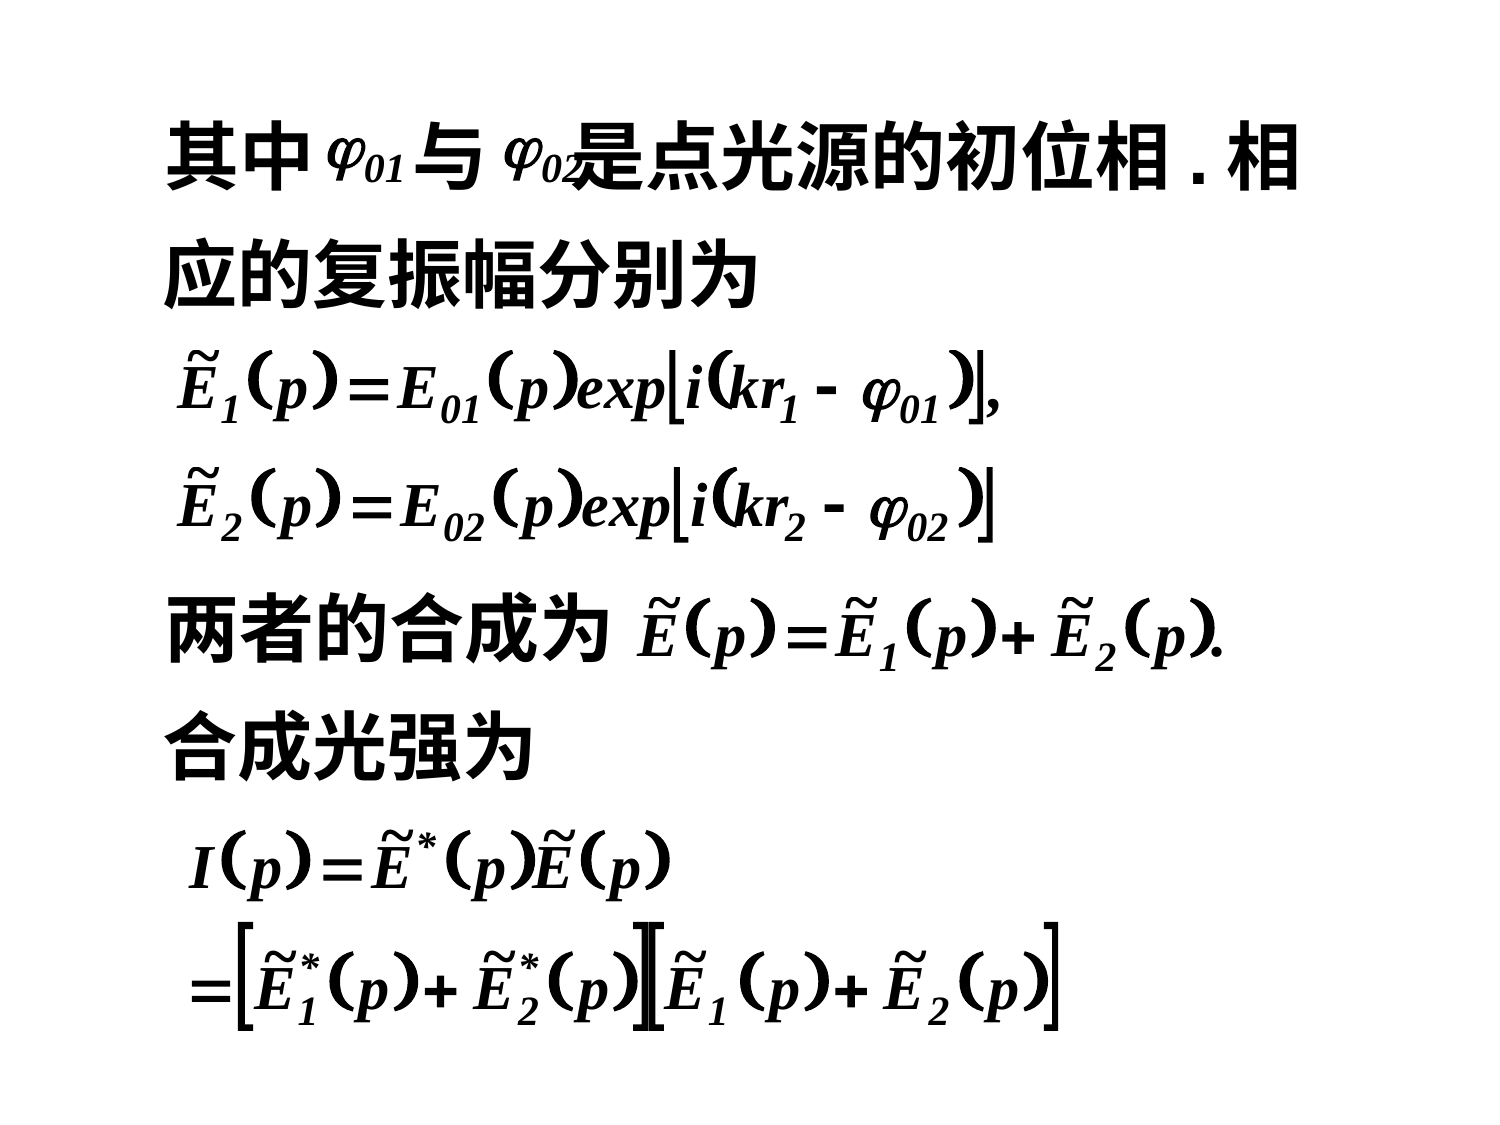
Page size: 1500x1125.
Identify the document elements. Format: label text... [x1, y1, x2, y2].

text_box 合成光强为 [147, 692, 553, 798]
text_box 两者的合成为 [149, 574, 647, 680]
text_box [631, 597, 1225, 678]
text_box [170, 467, 996, 548]
text_box 其中 [149, 102, 347, 207]
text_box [324, 113, 409, 189]
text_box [501, 113, 589, 189]
text_box 应的复振幅分别为 [147, 219, 778, 325]
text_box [170, 349, 1003, 430]
text_box 与 [397, 102, 520, 207]
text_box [182, 822, 1059, 1031]
text_box 是点光源的初位相.相 [555, 102, 1317, 207]
